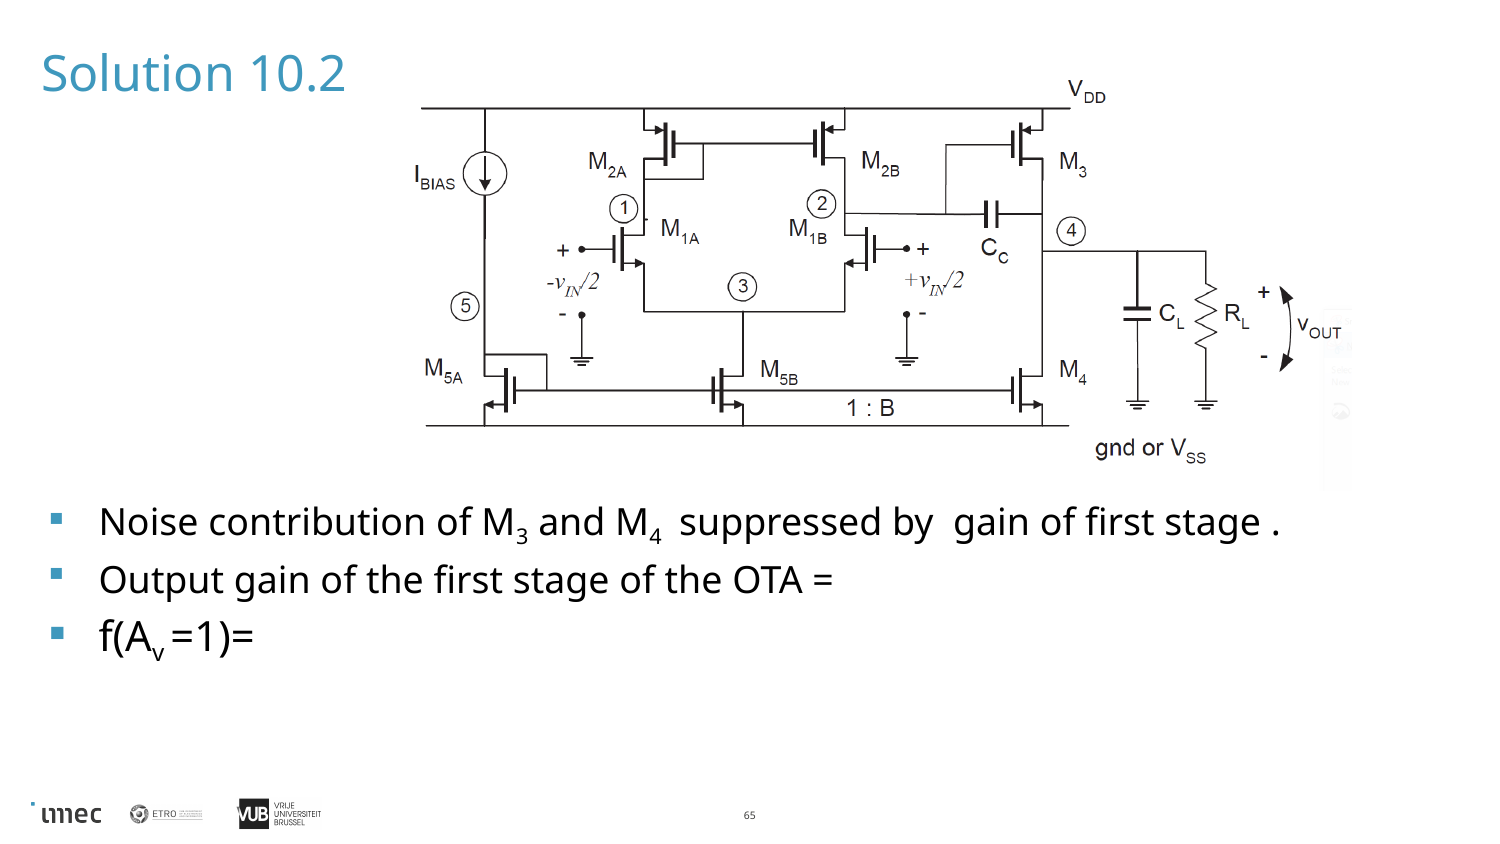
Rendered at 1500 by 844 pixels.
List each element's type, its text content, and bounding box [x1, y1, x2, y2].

picture [129, 804, 203, 824]
picture [235, 797, 322, 830]
picture [31, 802, 101, 823]
picture [393, 80, 1352, 491]
slide_number 65 [679, 802, 821, 831]
title Solution 10.2 [26, 33, 1463, 110]
